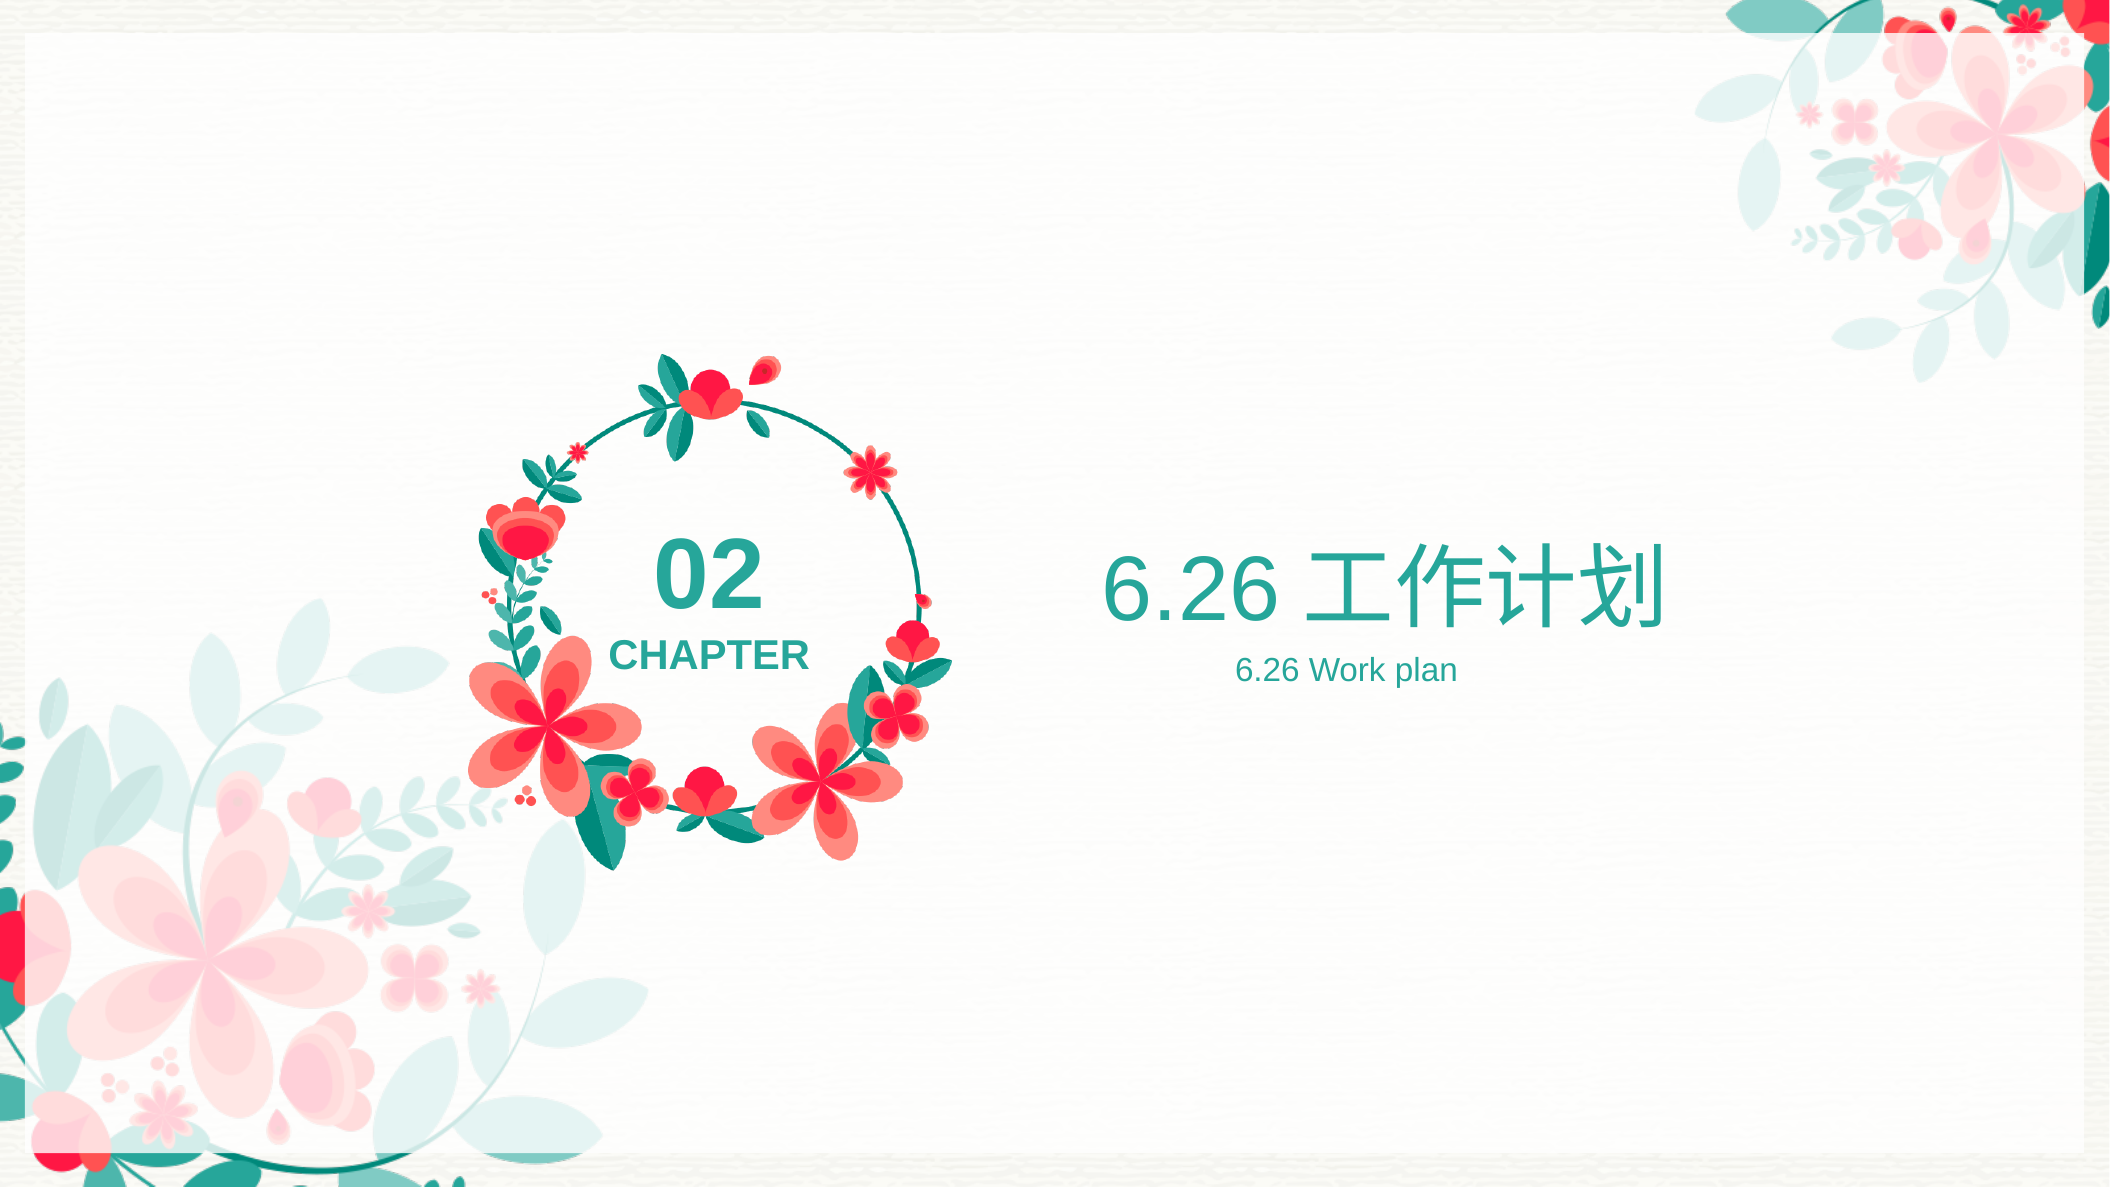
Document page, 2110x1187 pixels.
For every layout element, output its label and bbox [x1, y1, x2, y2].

picture [0, 0, 2110, 1187]
text_box [452, 348, 1734, 876]
